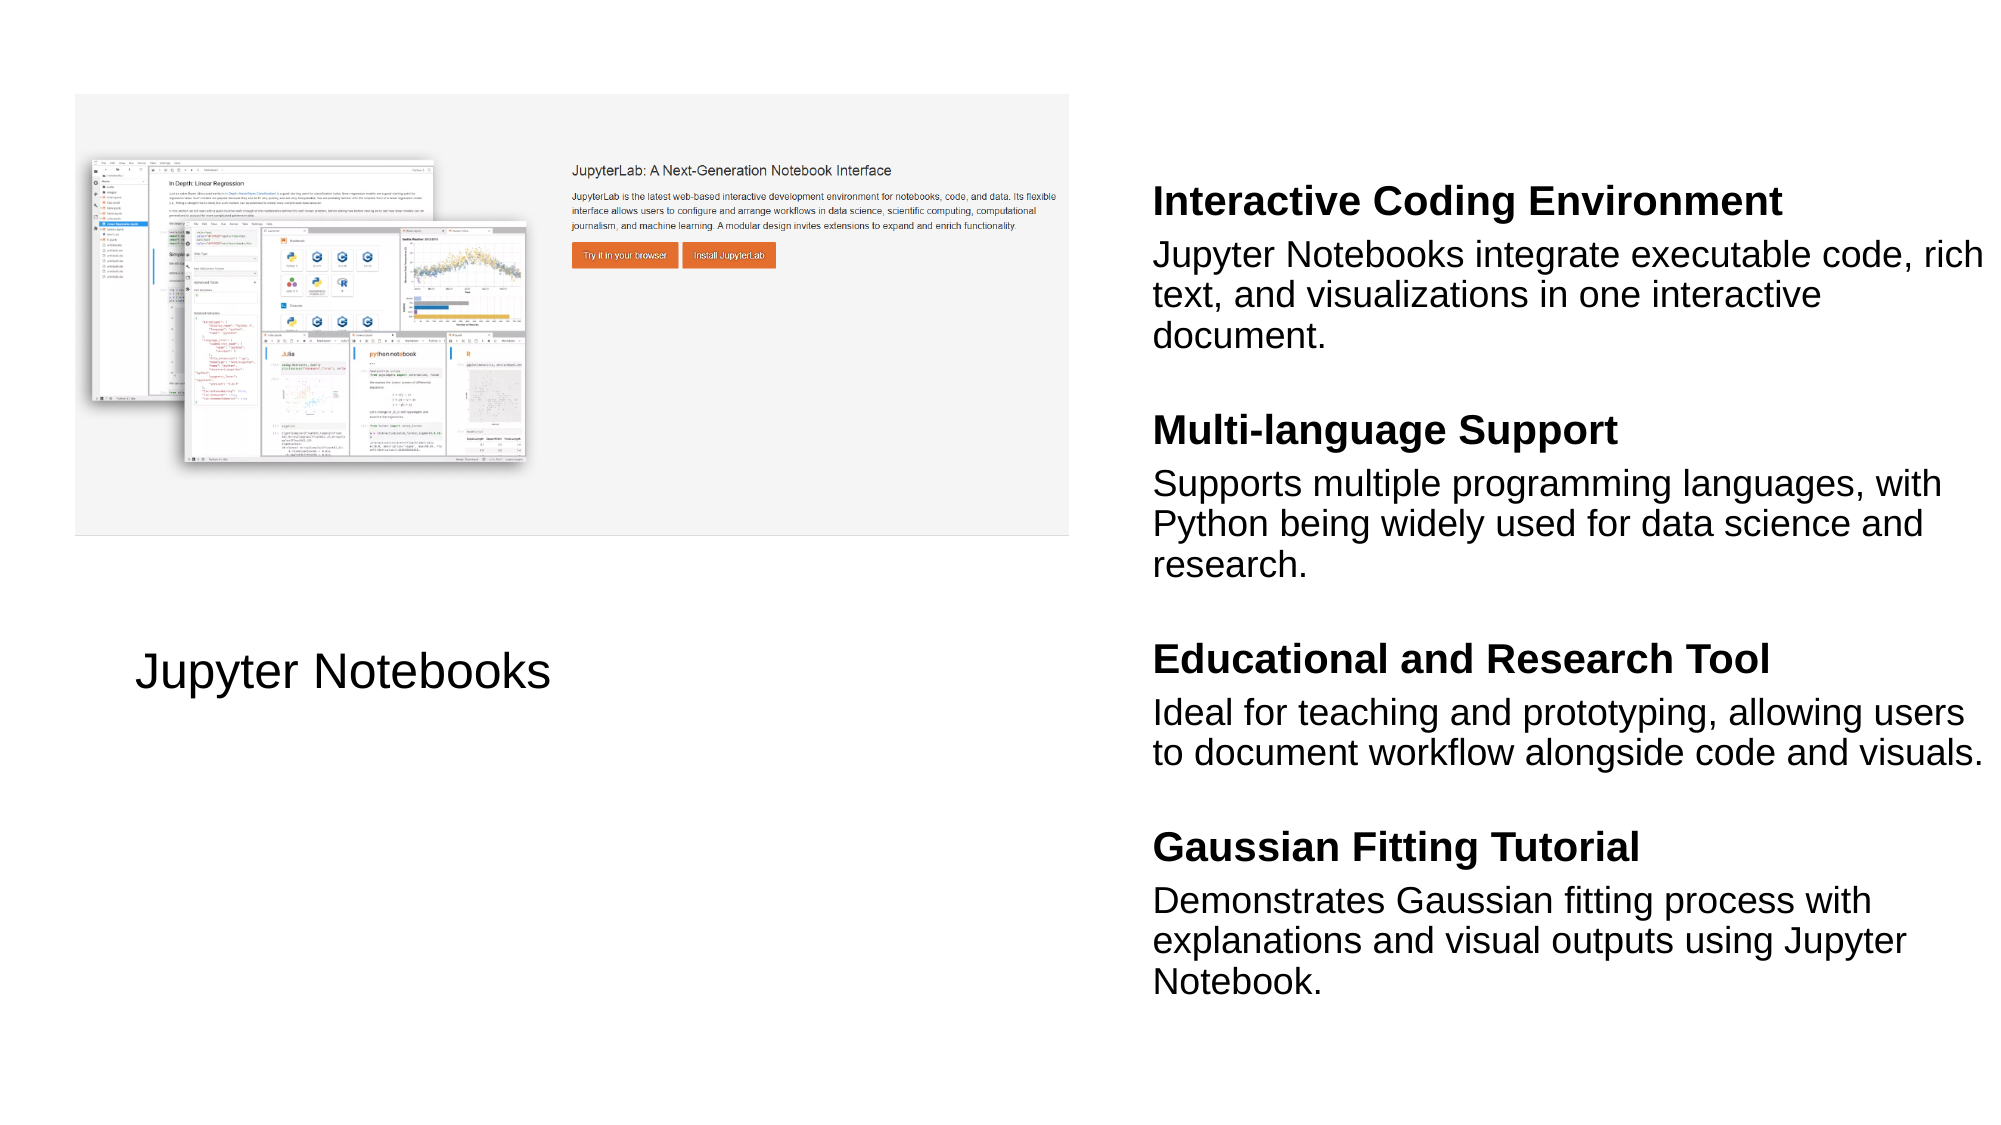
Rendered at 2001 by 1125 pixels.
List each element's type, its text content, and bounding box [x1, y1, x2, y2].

list Interactive Coding Environment Jupyter Notebooks integrate executable code, rich text, and visualizations in one interactive document. Multi-language Support Supports multiple programming languages, with Python being widely used for data science and research. Educational and Research Tool Ideal for teaching and prototyping, allowing users to document workflow alongside code and visuals. Gaussian Fitting Tutorial Demonstrates Gaussian fitting process with explanations and visual outputs using Jupyter Notebook. [1137, 161, 2000, 1020]
picture [74, 94, 1069, 545]
title Jupyter Notebooks [120, 637, 719, 974]
